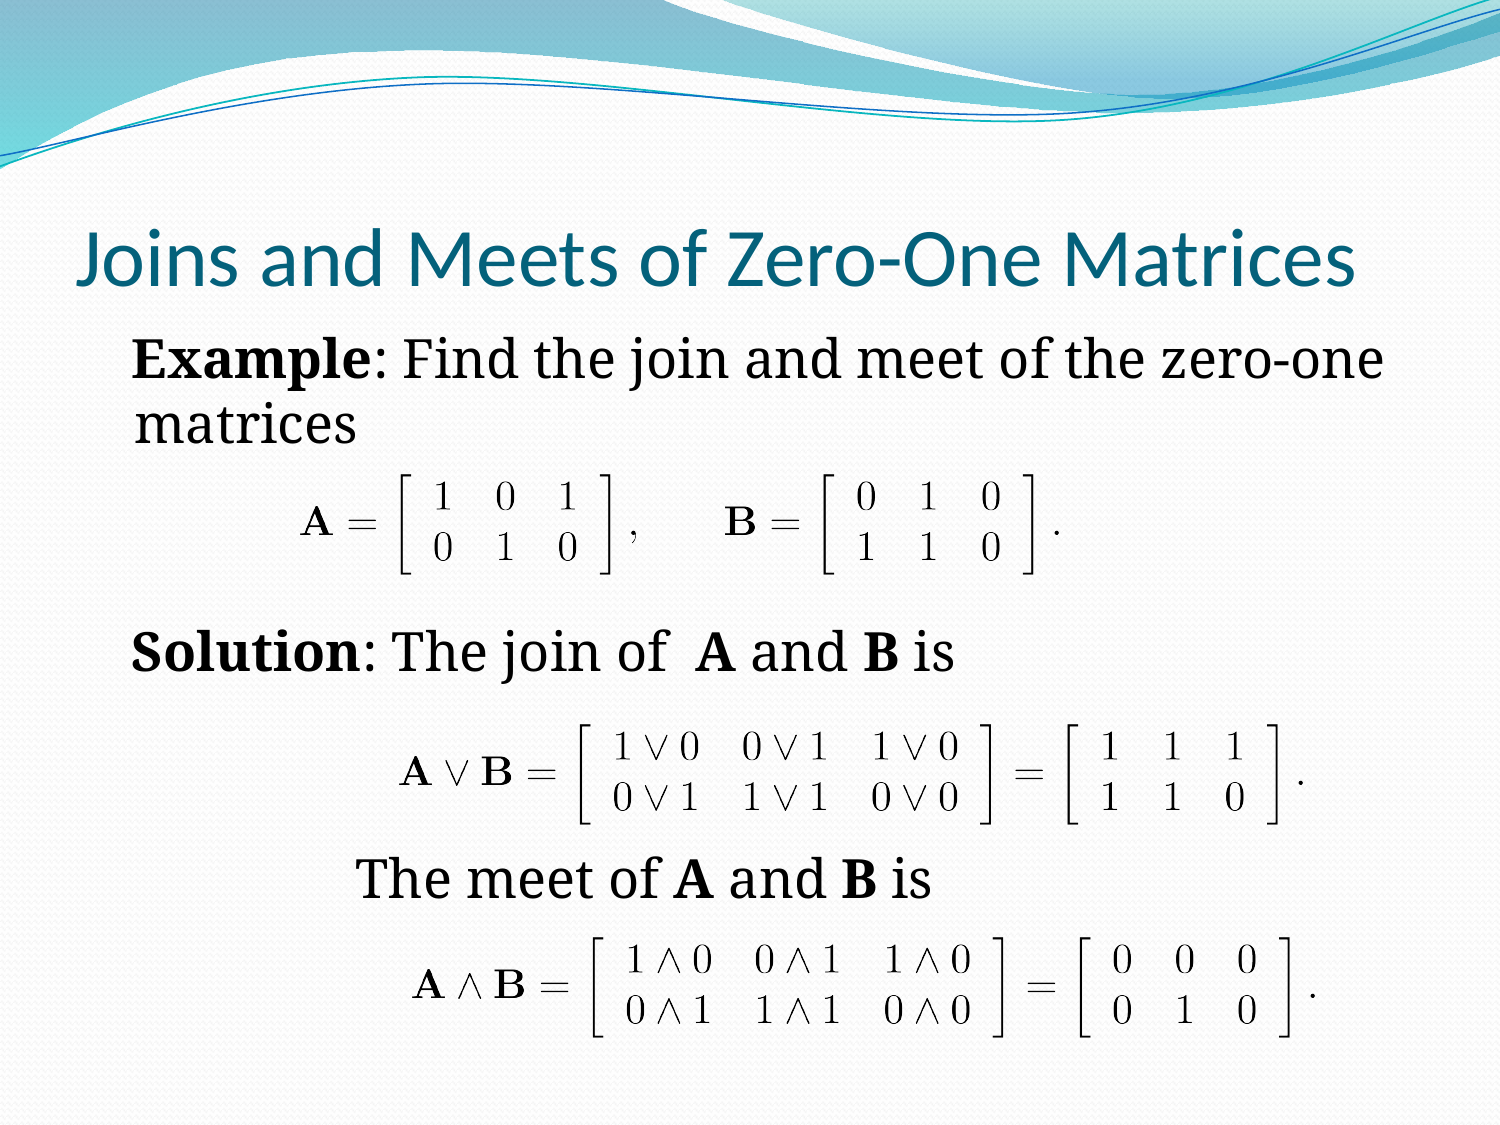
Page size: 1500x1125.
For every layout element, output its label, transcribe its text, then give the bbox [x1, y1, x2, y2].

picture [399, 724, 1303, 826]
picture [724, 474, 1059, 576]
picture [299, 474, 637, 576]
list Example: Find the join and meet of the zero-one matrices Solution: The join of A and B is The meet of A and B is [75, 317, 1425, 1038]
title Joins and Meets of Zero-One Matrices [75, 115, 1425, 303]
picture [412, 937, 1316, 1038]
